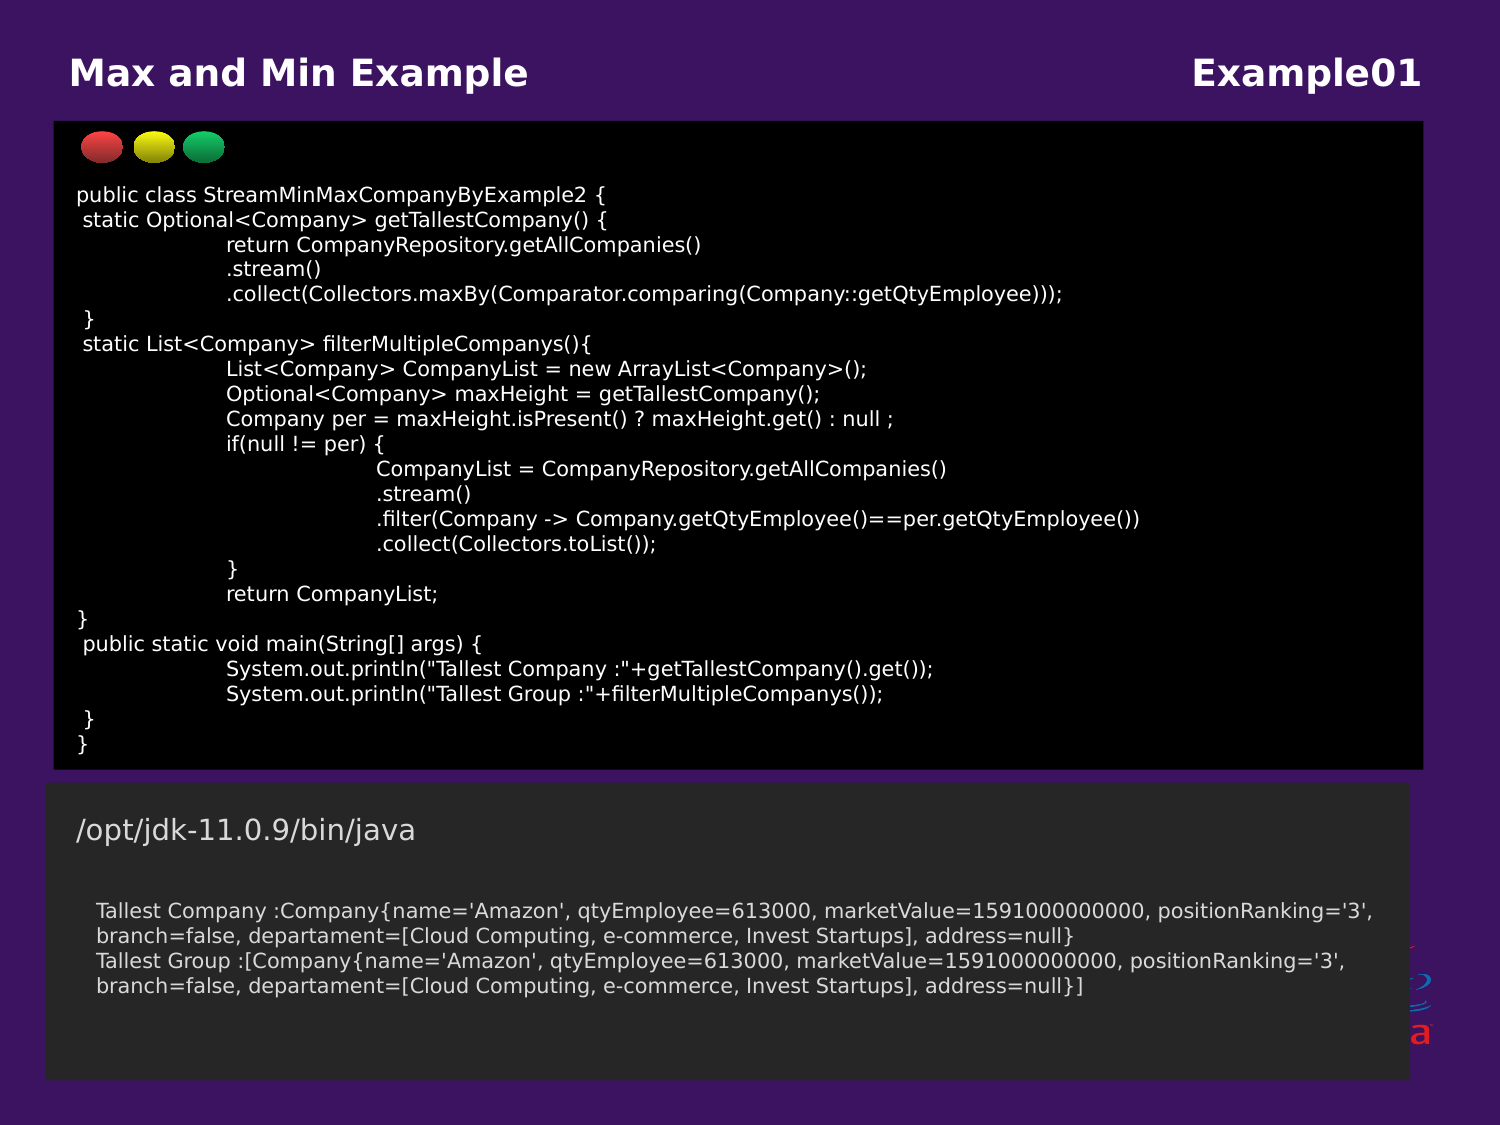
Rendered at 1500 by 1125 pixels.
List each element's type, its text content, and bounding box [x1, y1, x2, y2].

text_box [53, 120, 1424, 770]
text_box Max and Min Example [54, 42, 545, 102]
text_box Example01 [1176, 42, 1438, 102]
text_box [45, 782, 1411, 1081]
picture [1411, 917, 1481, 1062]
